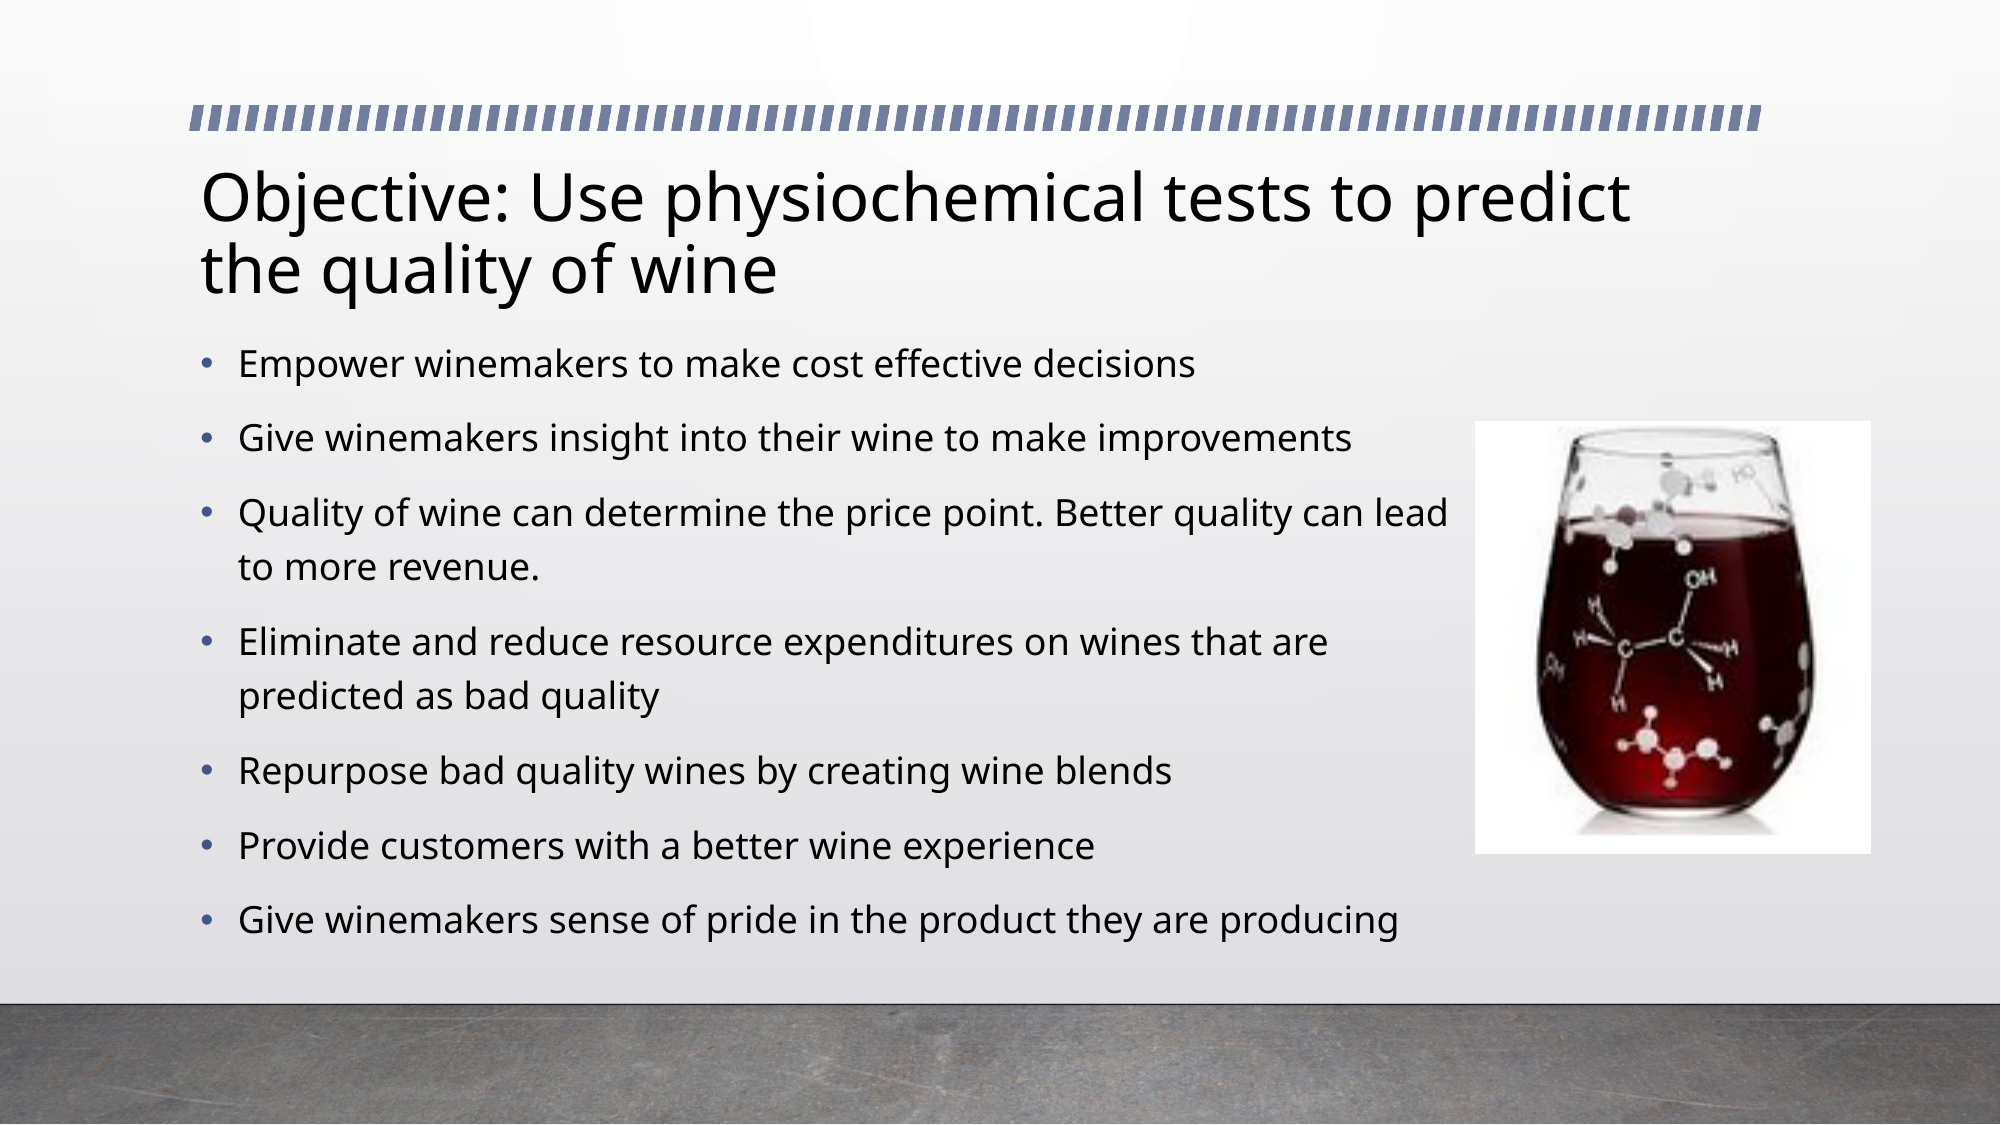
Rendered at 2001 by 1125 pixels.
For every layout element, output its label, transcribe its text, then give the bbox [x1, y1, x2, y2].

title Objective: Use physiochemical tests to predict the quality of wine [185, 156, 1761, 329]
list Empower winemakers to make cost effective decisions Give winemakers insight into their wine to make improvements Quality of wine can determine the price point. Better quality can lead to more revenue. Eliminate and reduce resource expenditures on wines that are predicted as bad quality Repurpose bad quality wines by creating wine blends Provide customers with a better wine experience Give winemakers sense of pride in the product they are producing [185, 323, 1472, 1002]
picture [0, 1004, 2000, 1124]
picture [1474, 421, 1872, 854]
